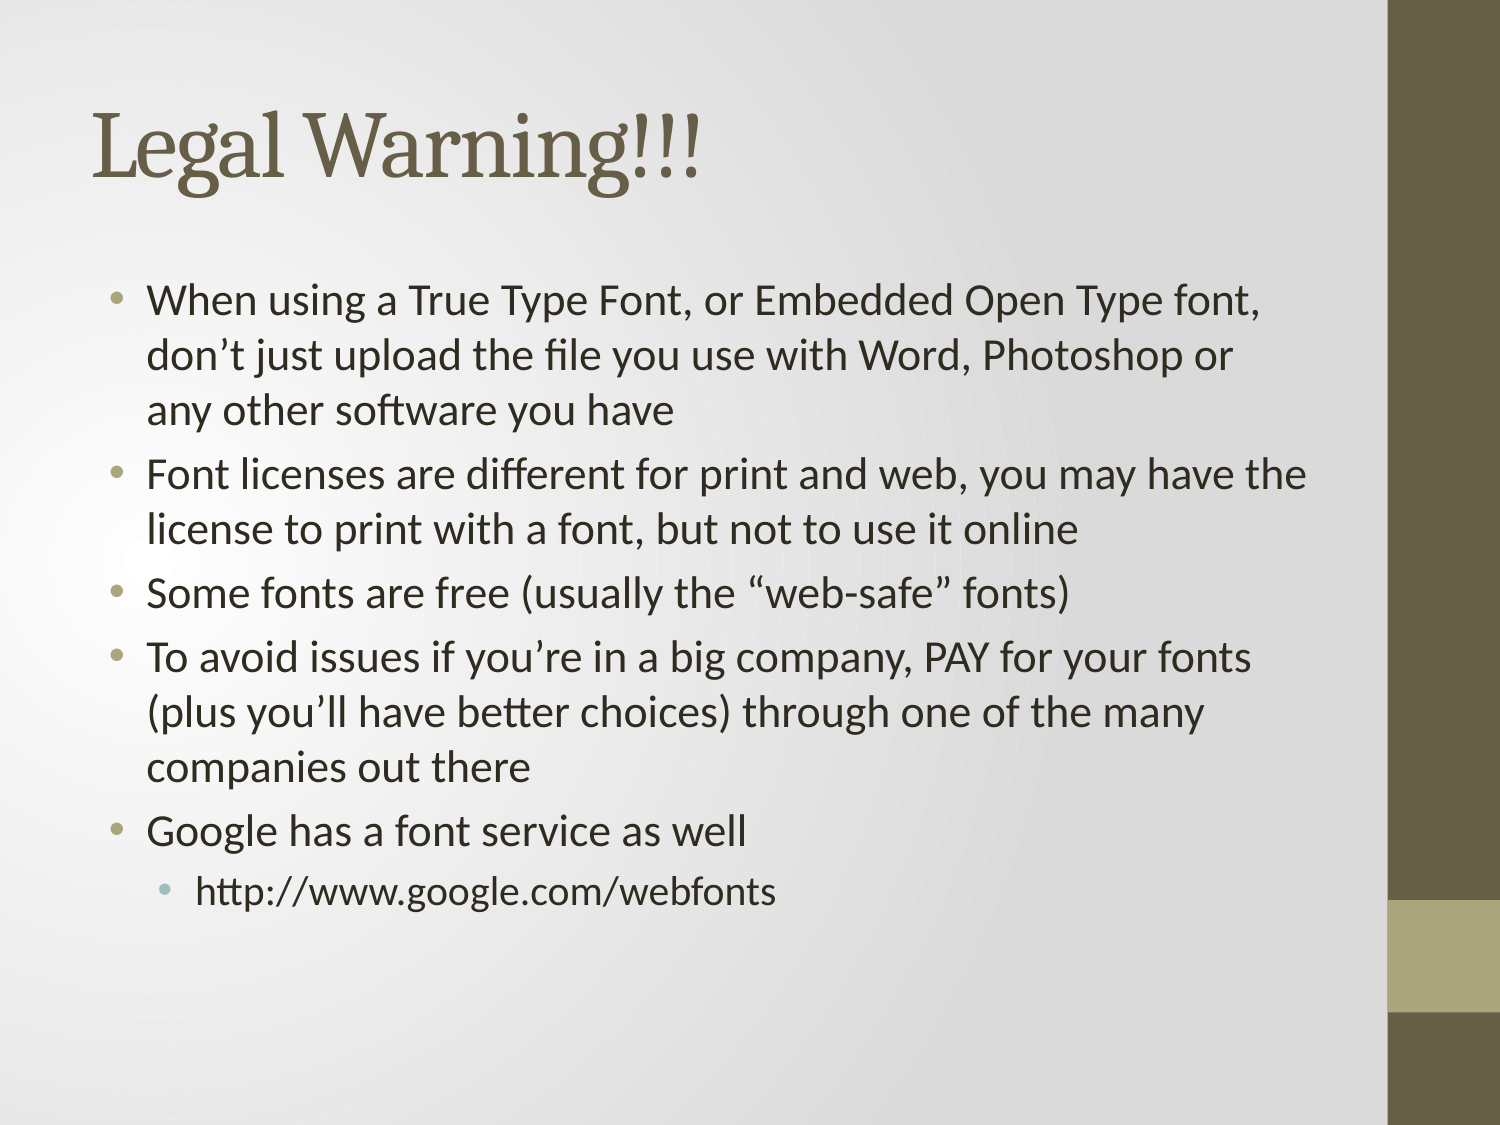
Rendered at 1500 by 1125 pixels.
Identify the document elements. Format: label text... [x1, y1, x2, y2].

title Legal Warning!!! [75, 45, 1325, 233]
list When using a True Type Font, or Embedded Open Type font, don’t just upload the file you use with Word, Photoshop or any other software you have Font licenses are different for print and web, you may have the license to print with a font, but not to use it online Some fonts are free (usually the “web-safe” fonts) To avoid issues if you’re in a big company, PAY for your fonts (plus you’ll have better choices) through one of the many companies out there Google has a font service as well http://www.google.com/webfonts [75, 262, 1325, 1050]
